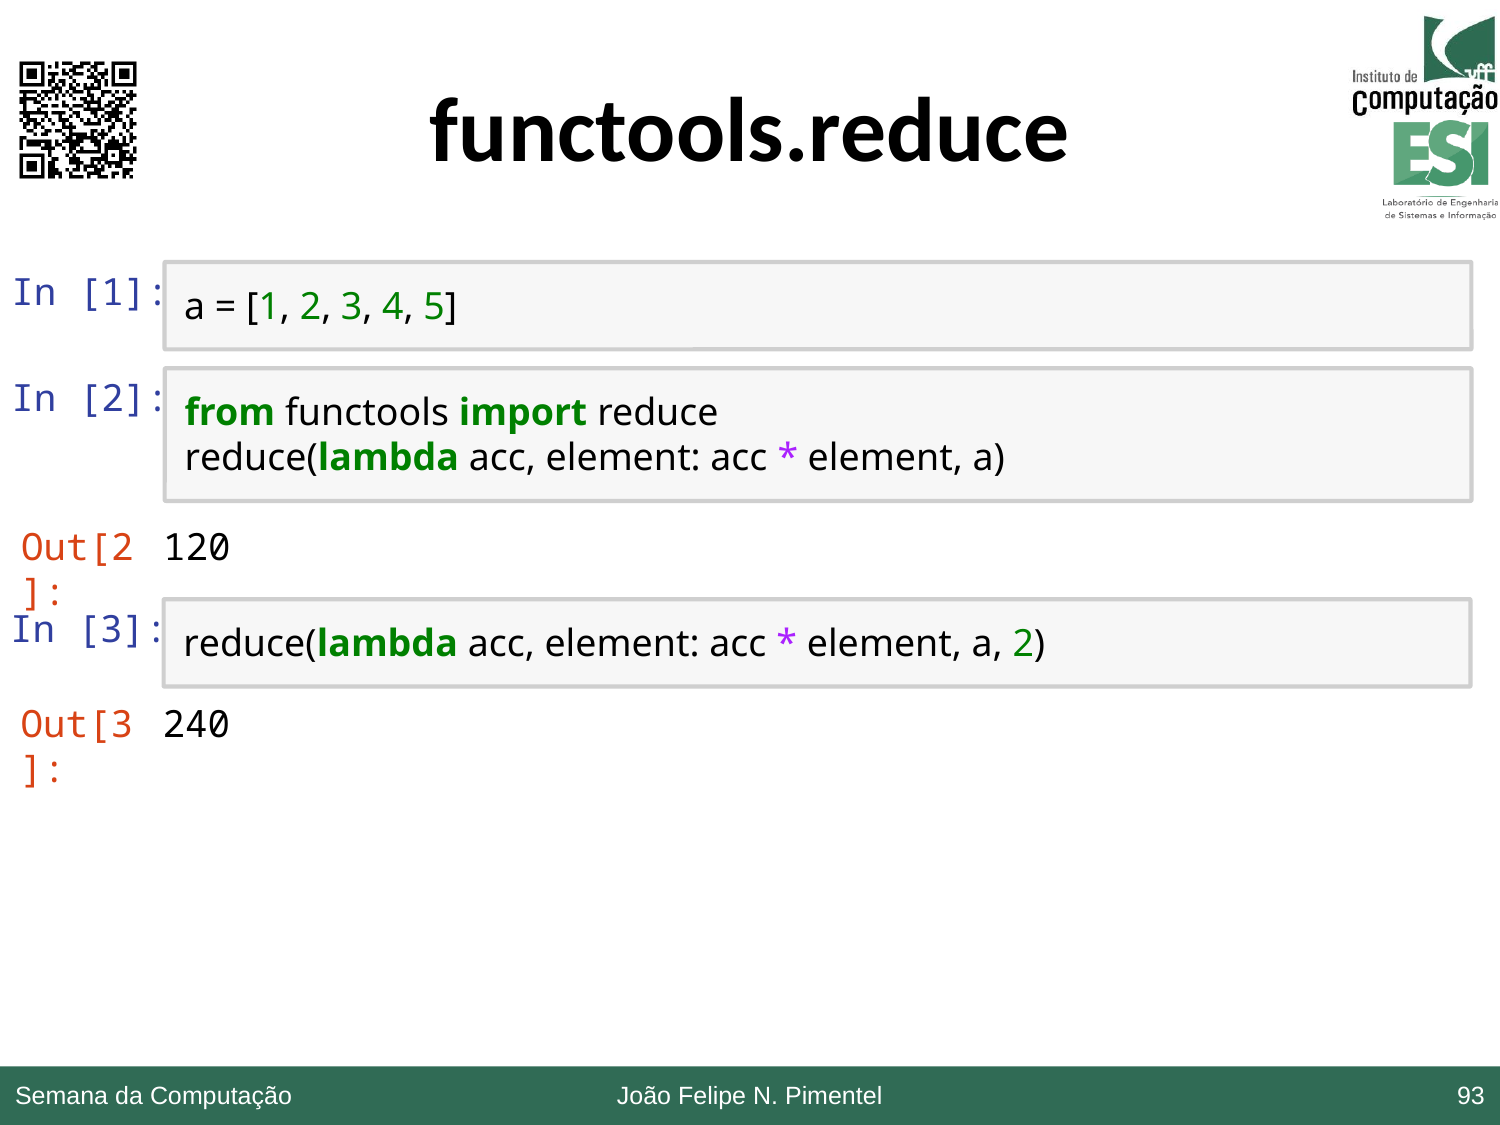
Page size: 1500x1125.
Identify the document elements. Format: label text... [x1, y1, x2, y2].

picture [1383, 120, 1498, 220]
text_box Out[2]: [6, 515, 170, 620]
text_box In [3]: [0, 597, 183, 658]
text_box In [1]: [0, 260, 184, 321]
slide_number Semana da Computação [0, 1065, 350, 1125]
text_box reduce(lambda acc, element: acc * element, a, 2) [161, 597, 1473, 689]
text_box a = [1, 2, 3, 4, 5] [162, 259, 1474, 352]
text_box In [2]: [0, 366, 184, 427]
text_box 240 [169, 692, 998, 753]
text_box 120 [170, 515, 998, 575]
footer João Felipe N. Pimentel [512, 1065, 988, 1125]
picture [12, 54, 143, 185]
text_box from functools import reduce reduce(lambda acc, element: acc * element, a) [162, 366, 1474, 504]
title functools.reduce [150, 30, 1350, 219]
slide_number 93 [1149, 1065, 1500, 1125]
text_box Out[3]: [5, 692, 169, 798]
